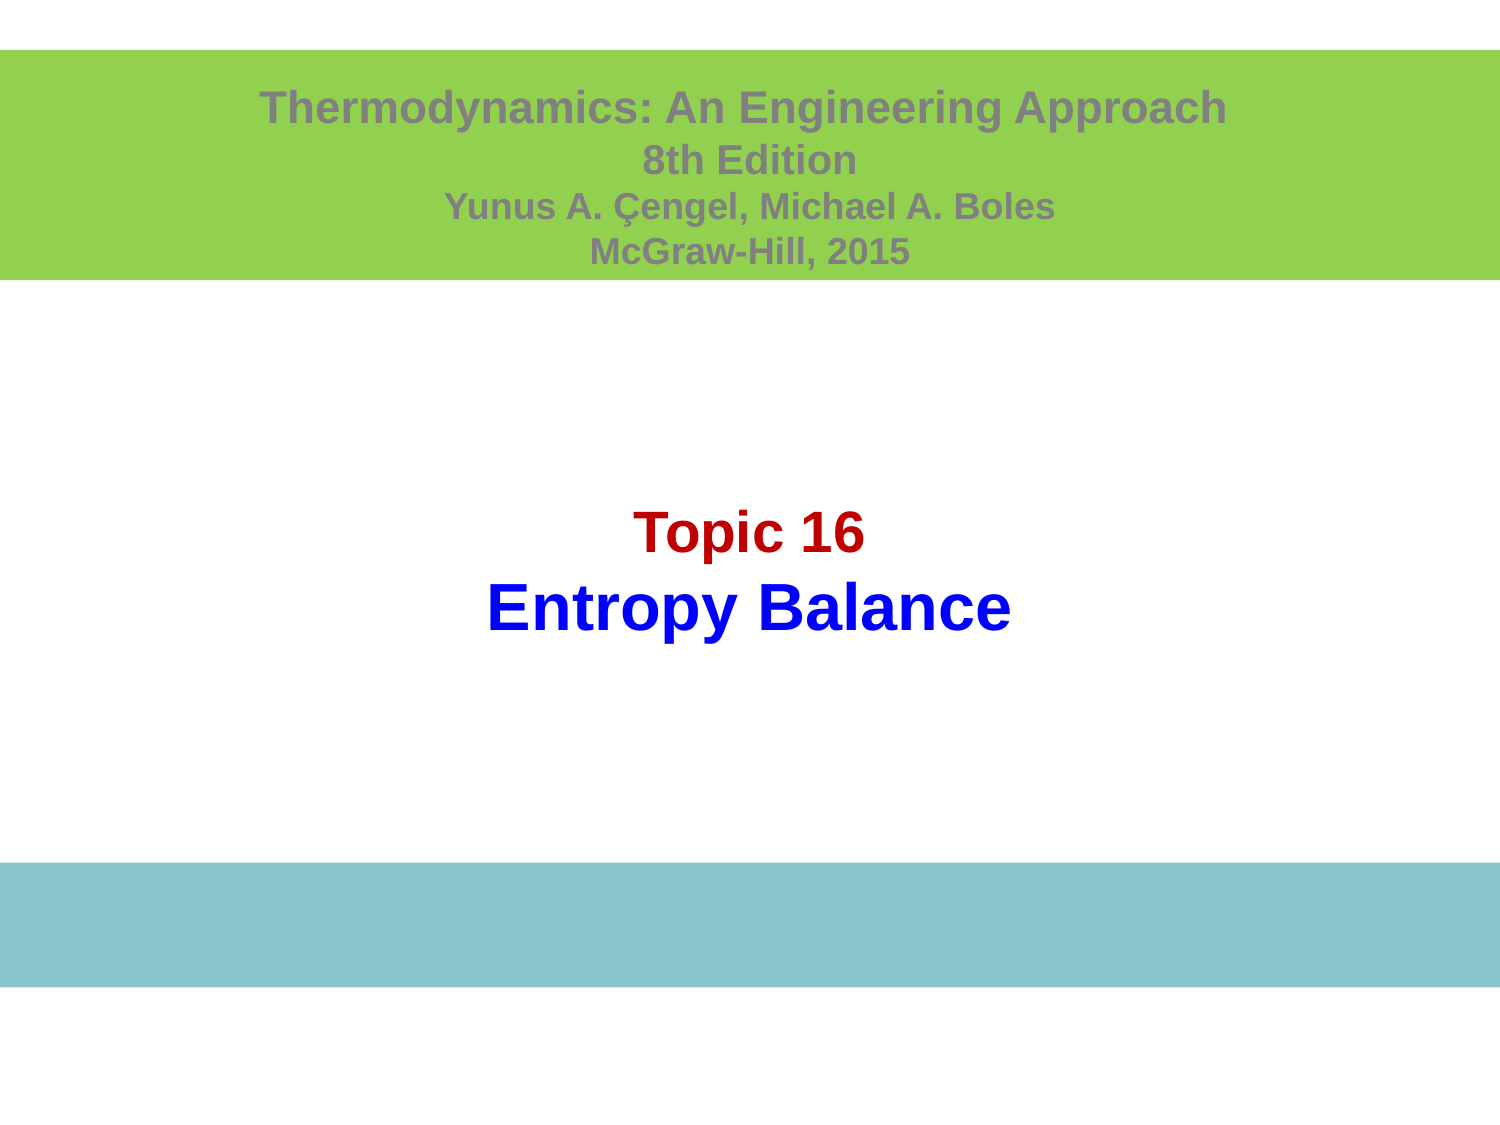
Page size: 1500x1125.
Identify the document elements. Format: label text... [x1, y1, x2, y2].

subtitle [0, 862, 1500, 988]
text_box Thermodynamics: An Engineering Approach 8th Edition Yunus A. Çengel, Michael A. Boles McGraw-Hill, 2015 [0, 49, 1500, 281]
title Topic 16 Entropy Balance [262, 399, 1238, 738]
